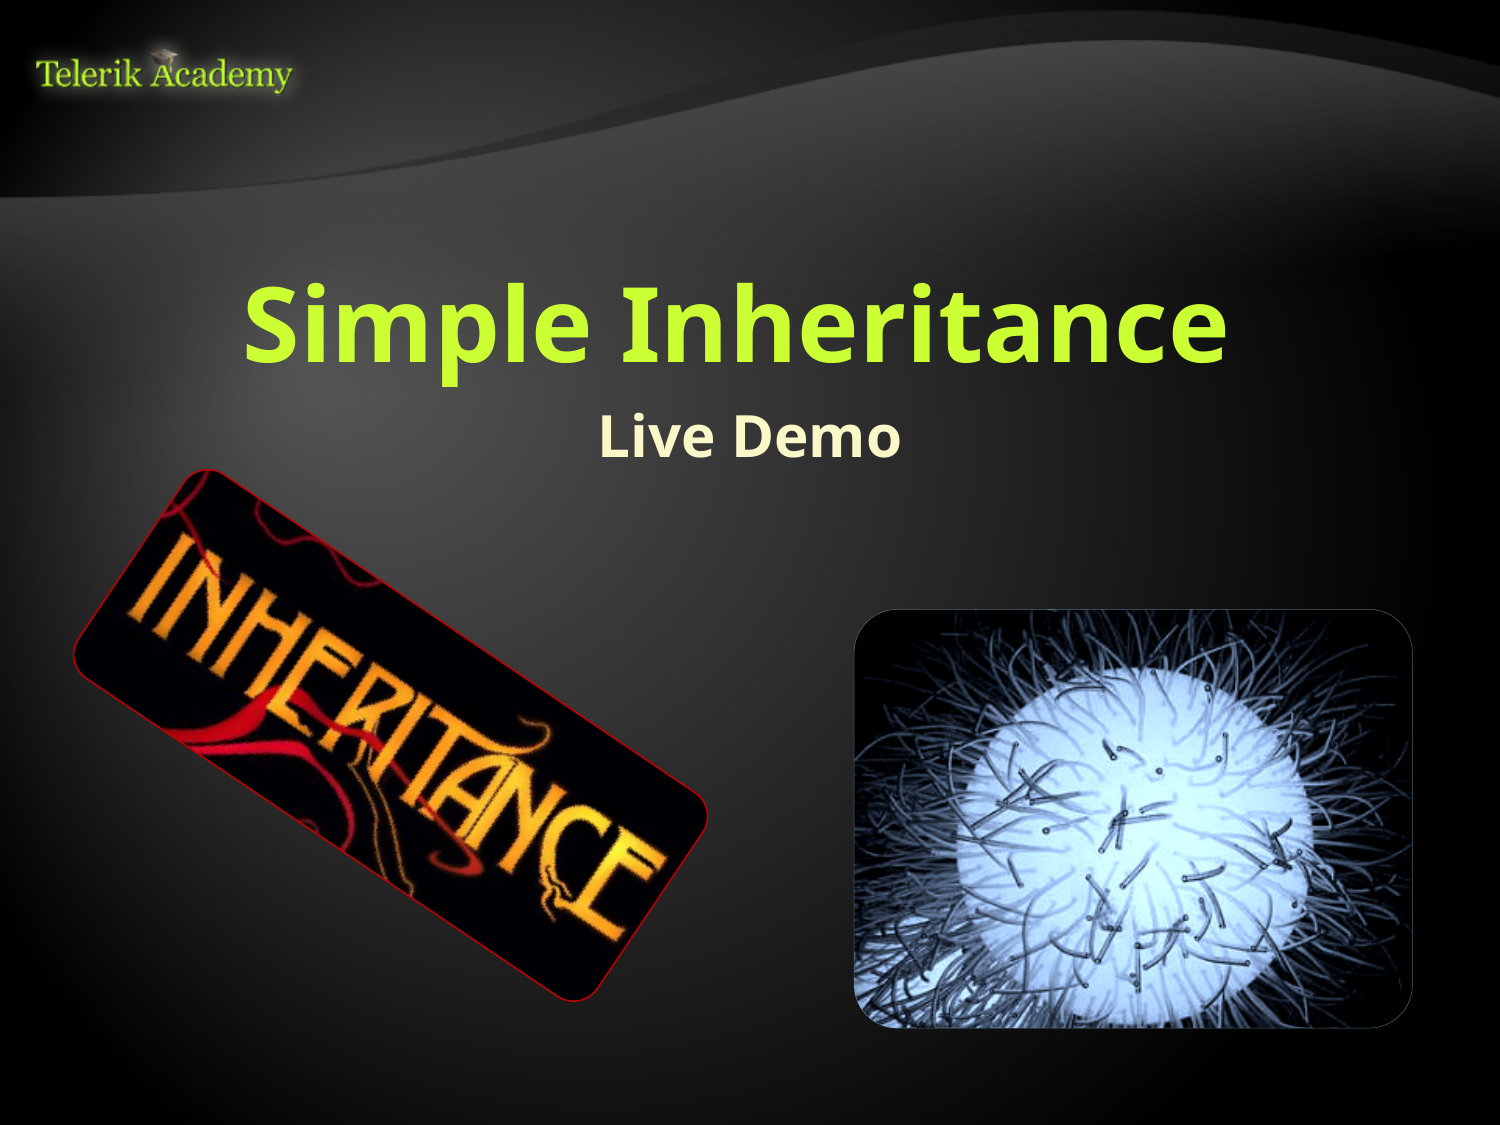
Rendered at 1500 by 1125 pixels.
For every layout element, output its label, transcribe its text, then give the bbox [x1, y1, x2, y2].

picture [0, 0, 1500, 1125]
title Simple Inheritance [99, 268, 1400, 382]
subtitle Live Demo [99, 387, 1400, 482]
